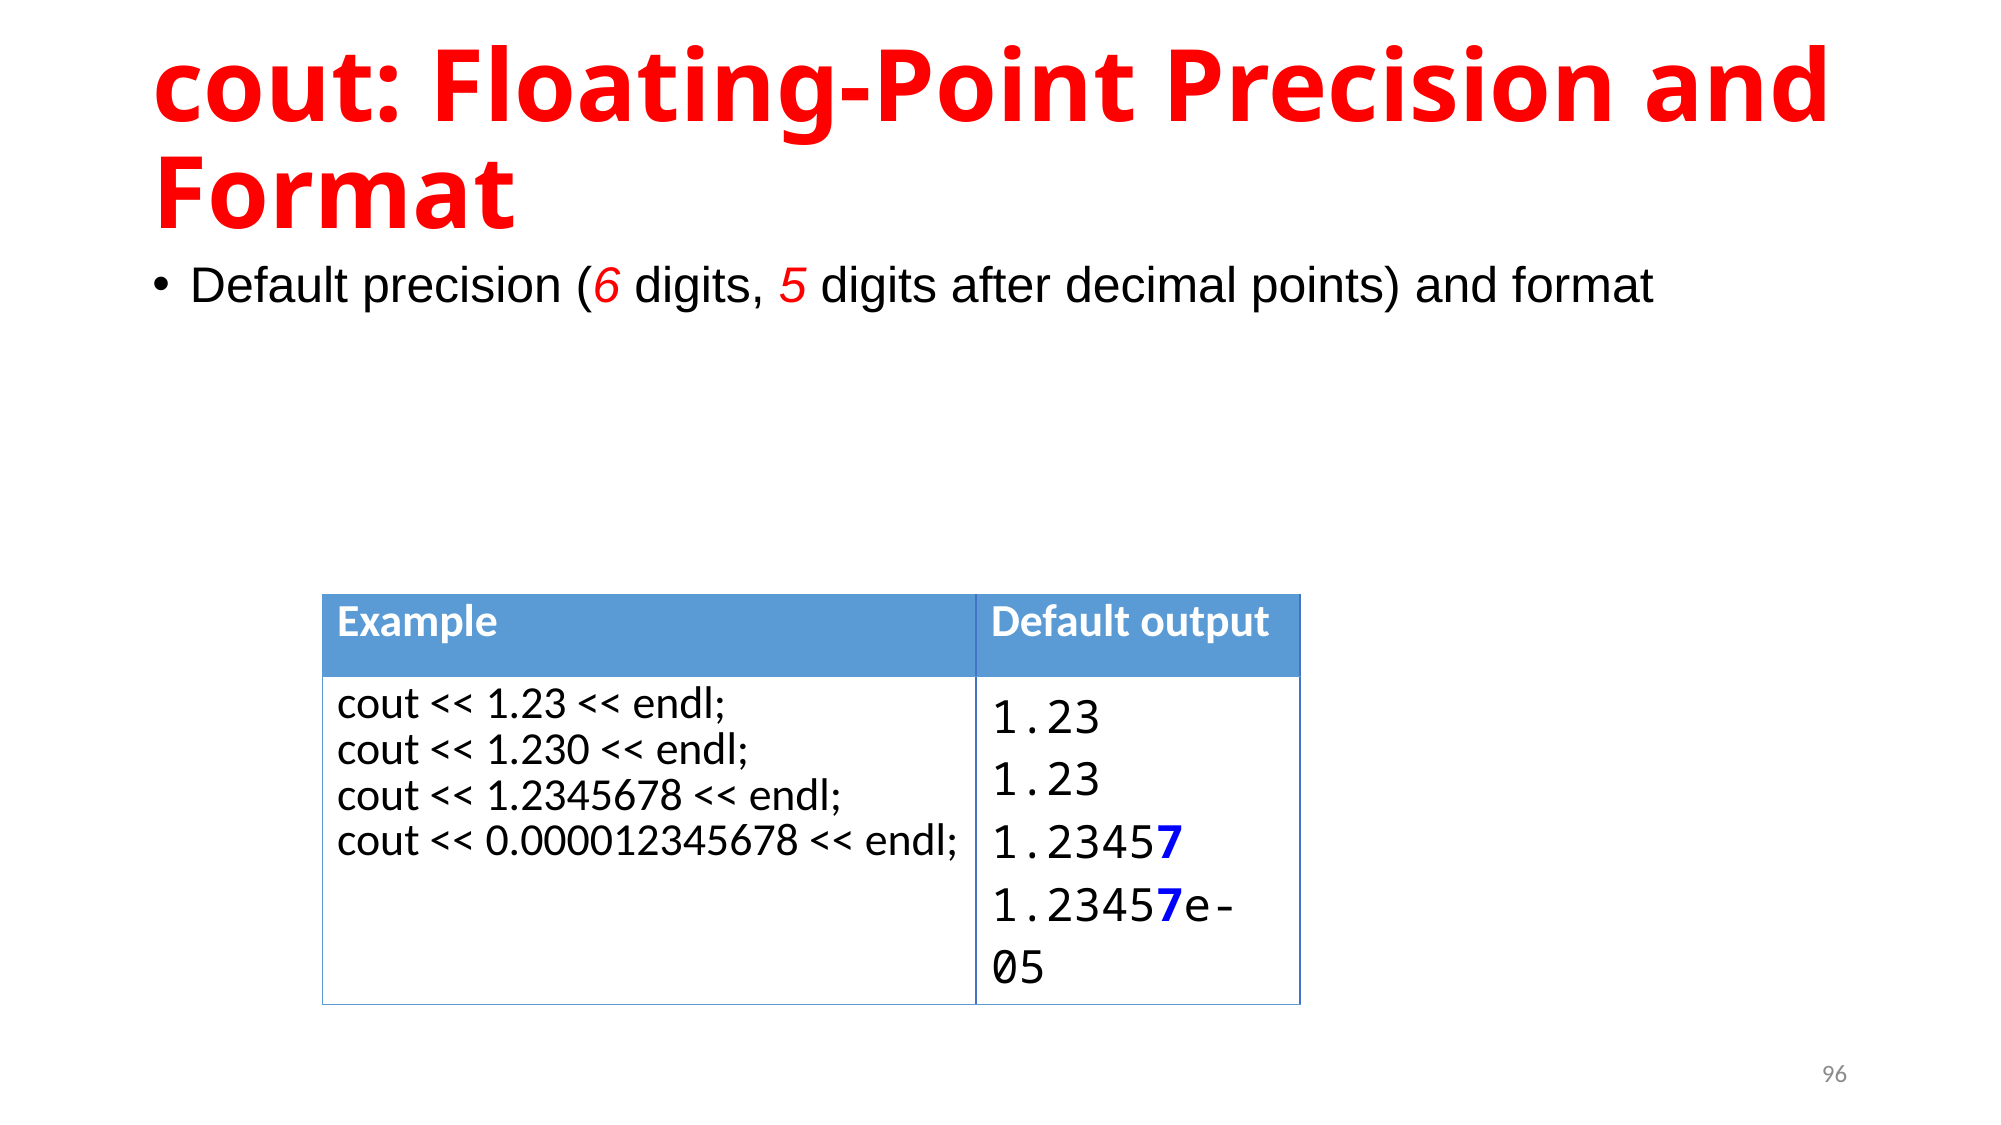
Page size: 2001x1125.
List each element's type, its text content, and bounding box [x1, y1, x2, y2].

table_cell cout << 1.23 << endl; cout << 1.230 << endl; cout << 1.2345678 << endl; cout << 0.000012345678 << endl; [323, 677, 975, 1004]
table_header Example [323, 595, 975, 676]
table_cell 1.23 1.23 1.23457 1.23457e-05 [977, 677, 1299, 1004]
slide_number 96 [1412, 1042, 1863, 1103]
list Default precision (6 digits, 5 digits after decimal points) and format [137, 245, 1948, 1001]
table_header Default output [977, 595, 1299, 676]
title cout: Floating-Point Precision and Format [137, 59, 1863, 226]
